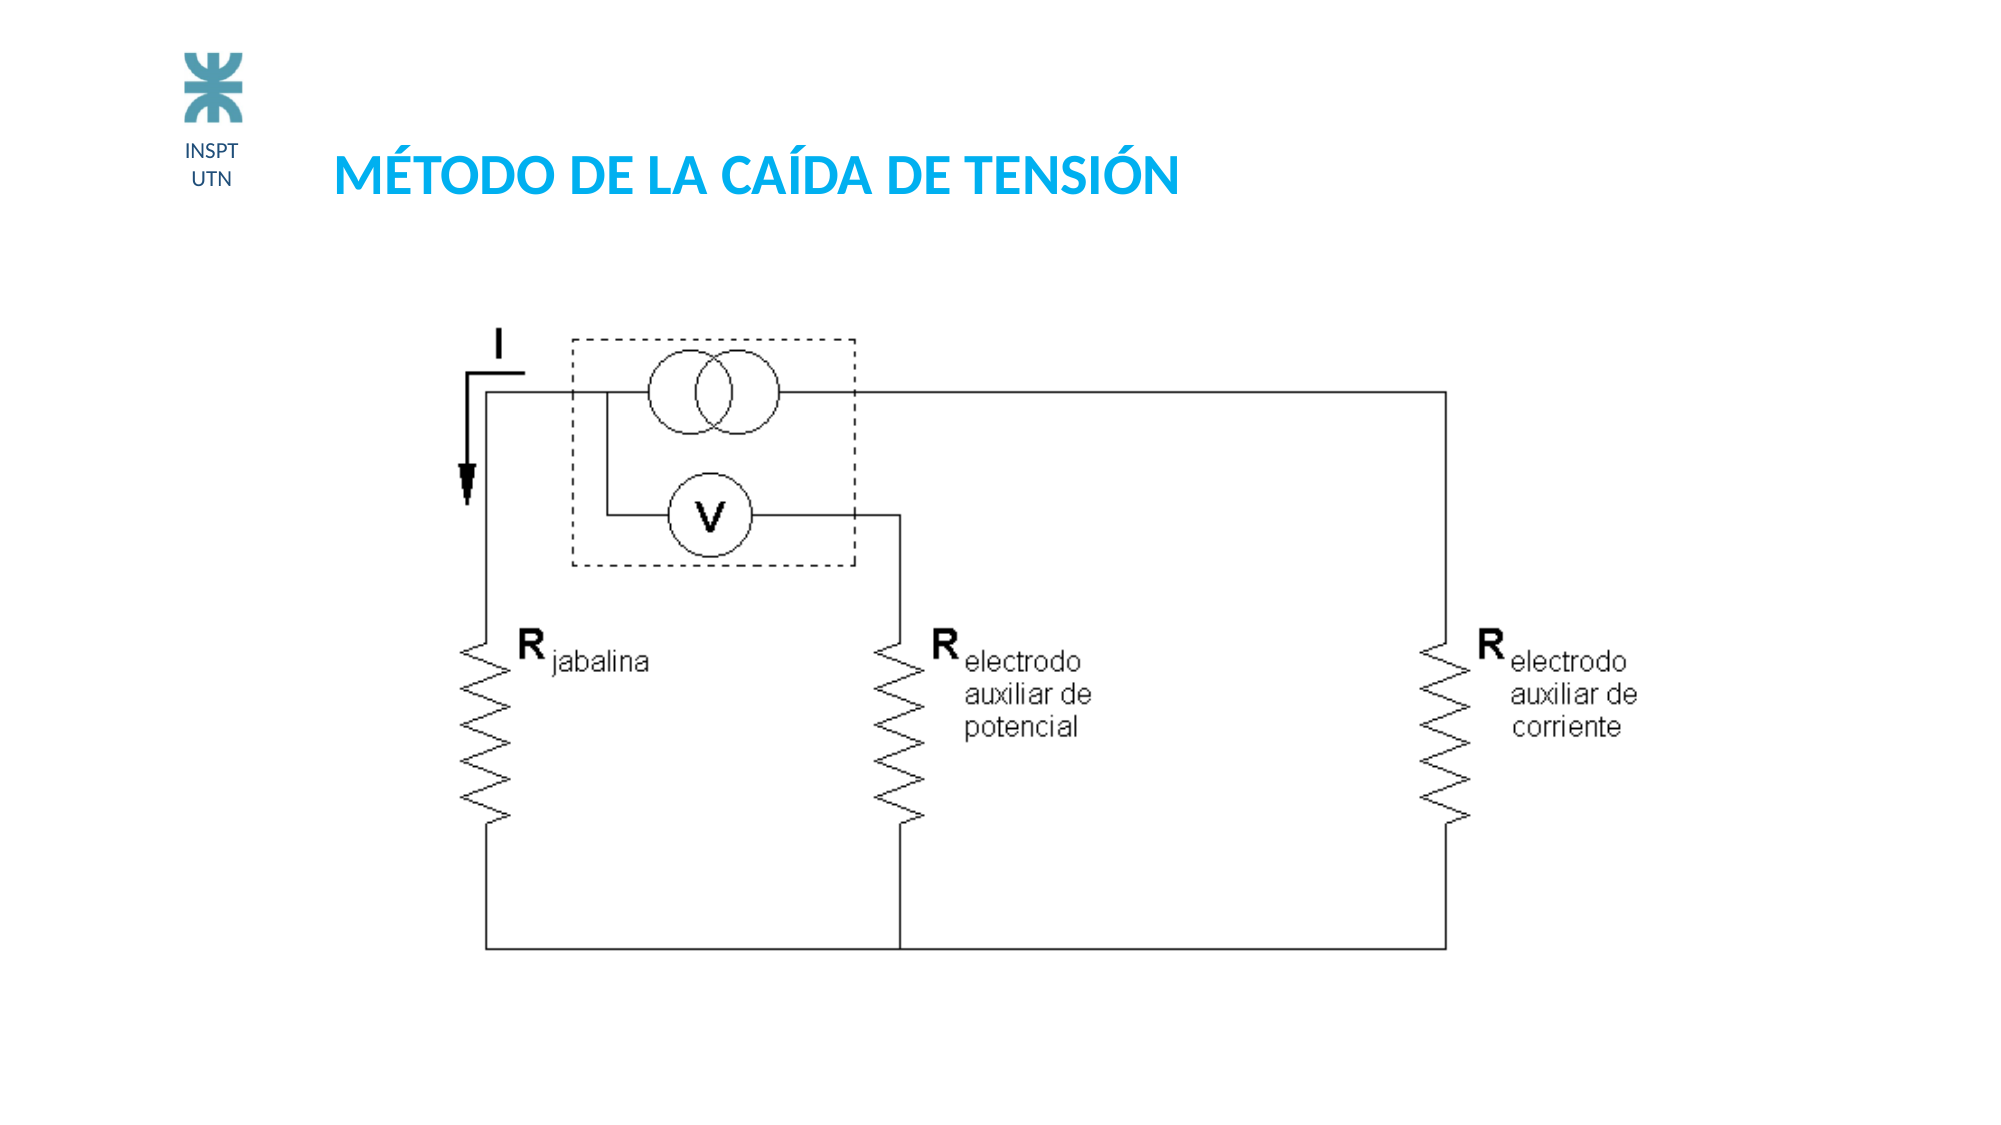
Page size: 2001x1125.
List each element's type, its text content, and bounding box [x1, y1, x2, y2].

picture [172, 47, 252, 129]
picture [370, 256, 1702, 1021]
text_box MÉTODO DE LA CAÍDA DE TENSIÓN [318, 128, 1441, 214]
text_box INSPT UTN [0, 128, 318, 199]
